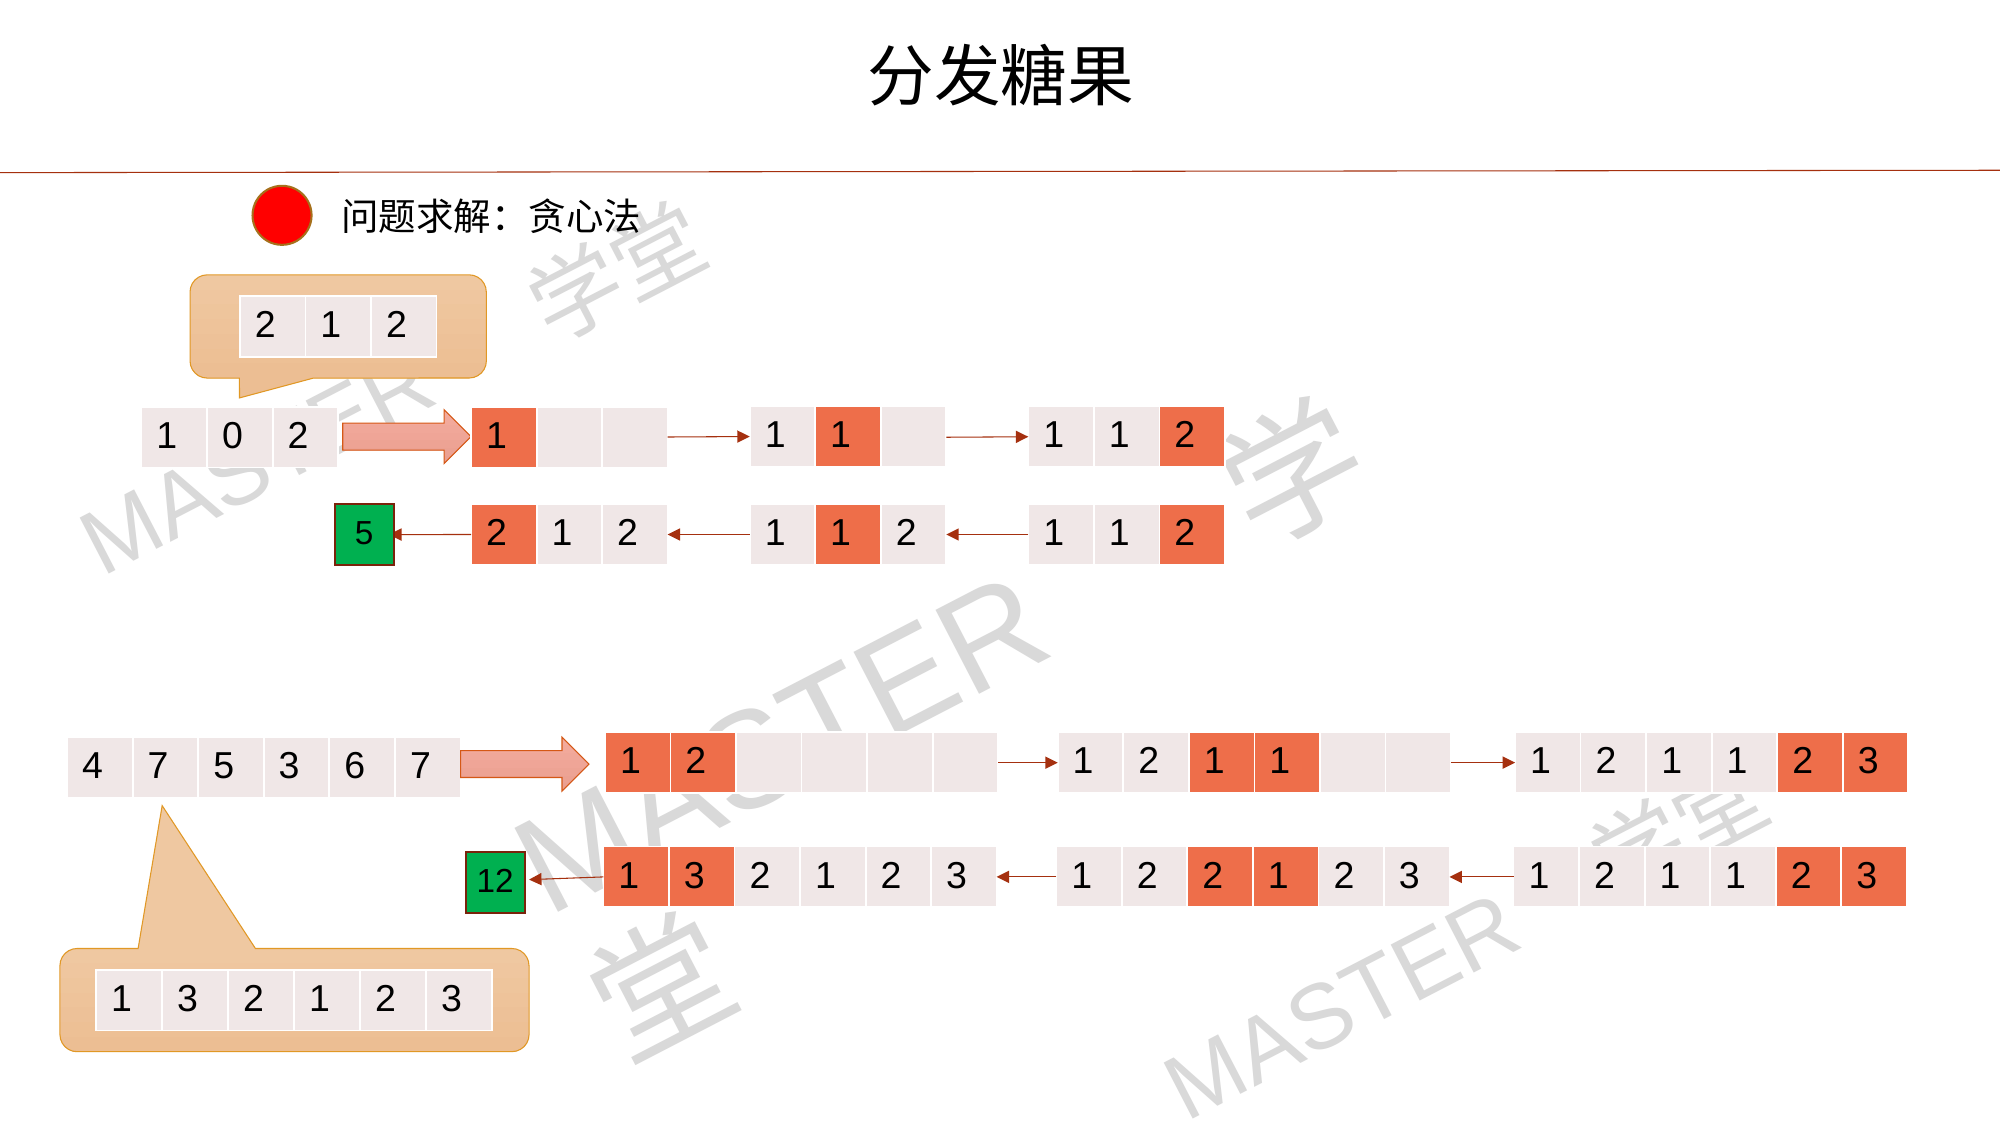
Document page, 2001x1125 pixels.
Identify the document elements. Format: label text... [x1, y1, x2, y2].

table_header 6 [330, 738, 394, 797]
table_header 2 [472, 505, 536, 564]
table_header 1 [1095, 407, 1159, 466]
text_box [460, 735, 590, 793]
table_header 3 [670, 847, 734, 906]
table_header [1321, 733, 1385, 792]
table_header [1386, 733, 1450, 792]
table_header 7 [396, 738, 460, 797]
table_header 1 [604, 847, 668, 906]
table_header 2 [735, 847, 799, 906]
table_header 1 [538, 505, 601, 564]
table_header 2 [1580, 847, 1644, 906]
text_box [59, 804, 530, 1053]
table_header 2 [1188, 847, 1252, 906]
text_box 5 [331, 503, 389, 559]
table_header [934, 733, 997, 792]
table_header 2 [229, 971, 293, 1030]
text_box [334, 535, 395, 566]
table_header 1 [1647, 733, 1711, 792]
table_header 1 [816, 505, 880, 564]
table_header 1 [1711, 847, 1775, 906]
text_box [251, 184, 313, 246]
text_box 分发糖果 [0, 26, 2000, 122]
table_header 1 [1059, 733, 1122, 792]
table_header [868, 733, 932, 792]
table_header 2 [603, 505, 667, 564]
table_header 3 [265, 738, 328, 797]
table_header 2 [1124, 733, 1188, 792]
table_header 2 [882, 505, 945, 564]
table_header 1 [801, 847, 865, 906]
table_header 2 [1778, 733, 1842, 792]
table_header [603, 408, 667, 467]
table_header 1 [472, 408, 536, 467]
table_header 1 [751, 407, 814, 466]
table_header 2 [241, 297, 305, 356]
table_header 1 [1057, 847, 1121, 906]
table_header 1 [295, 971, 359, 1030]
text_box [189, 274, 487, 399]
text_box 12 [461, 851, 529, 907]
text_box [342, 408, 470, 465]
table_header 1 [97, 971, 161, 1030]
table_header 2 [1319, 847, 1383, 906]
table_header 1 [142, 408, 206, 467]
table_header 2 [1160, 505, 1224, 564]
table_header 1 [606, 733, 670, 792]
table_header 2 [671, 733, 735, 792]
table_header 1 [1713, 733, 1776, 792]
table_header 1 [1254, 847, 1318, 906]
table_header 2 [1581, 733, 1645, 792]
table_header 1 [1029, 505, 1093, 564]
table_header 3 [1844, 733, 1907, 792]
table_header [882, 407, 945, 466]
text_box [529, 876, 604, 880]
table_header 2 [867, 847, 930, 906]
table_header 3 [1842, 847, 1906, 906]
table_header 4 [68, 738, 132, 797]
table_header 3 [163, 971, 227, 1030]
table_header 7 [134, 738, 197, 797]
table_header 5 [199, 738, 263, 797]
text_box [389, 503, 395, 534]
table_header 0 [208, 408, 272, 467]
table_header 2 [1160, 407, 1224, 466]
table_header 1 [306, 297, 370, 356]
table_header [538, 408, 601, 467]
table_header 1 [1646, 847, 1709, 906]
table_header [802, 733, 866, 792]
table_header 2 [372, 297, 436, 356]
table_header 1 [1255, 733, 1319, 792]
table_header 1 [1190, 733, 1254, 792]
text_box [465, 907, 526, 914]
table_header 1 [1029, 407, 1093, 466]
table_header 2 [1777, 847, 1840, 906]
table_header 2 [361, 971, 425, 1030]
table_header [737, 733, 801, 792]
table_header 1 [816, 407, 880, 466]
table_header 1 [1514, 847, 1578, 906]
table_header 1 [1095, 505, 1159, 564]
table_header 2 [274, 408, 337, 467]
table_header 3 [1385, 847, 1449, 906]
table_header 2 [1123, 847, 1186, 906]
table_header 3 [427, 971, 491, 1030]
table_header 1 [751, 505, 814, 564]
text_box 问题求解：贪心法 [326, 185, 656, 245]
table_header 1 [1516, 733, 1580, 792]
table_header 3 [932, 847, 996, 906]
